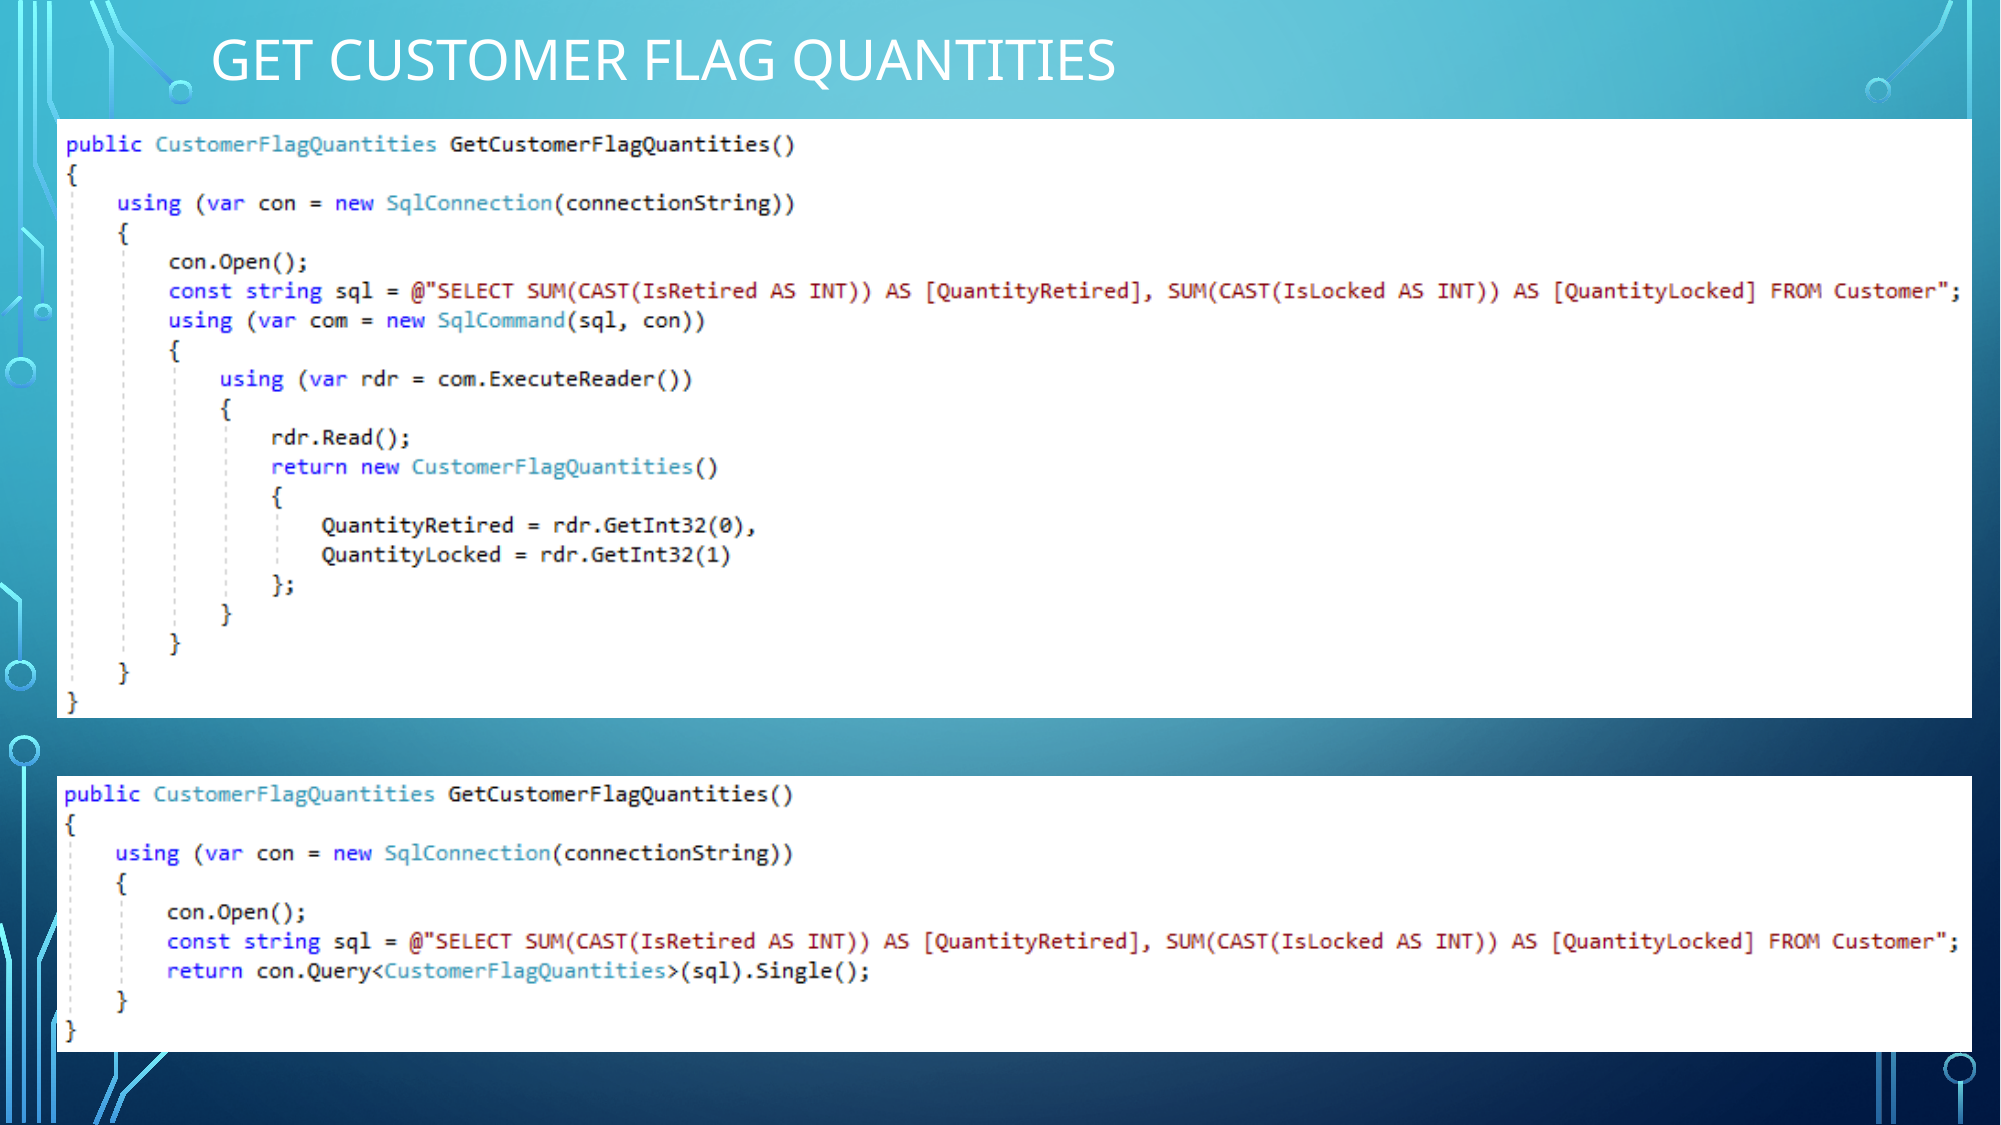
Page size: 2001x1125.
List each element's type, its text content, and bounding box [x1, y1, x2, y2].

picture [57, 118, 1972, 718]
picture [57, 776, 1972, 1052]
title Get Customer Flag Quantities [195, 24, 1854, 101]
